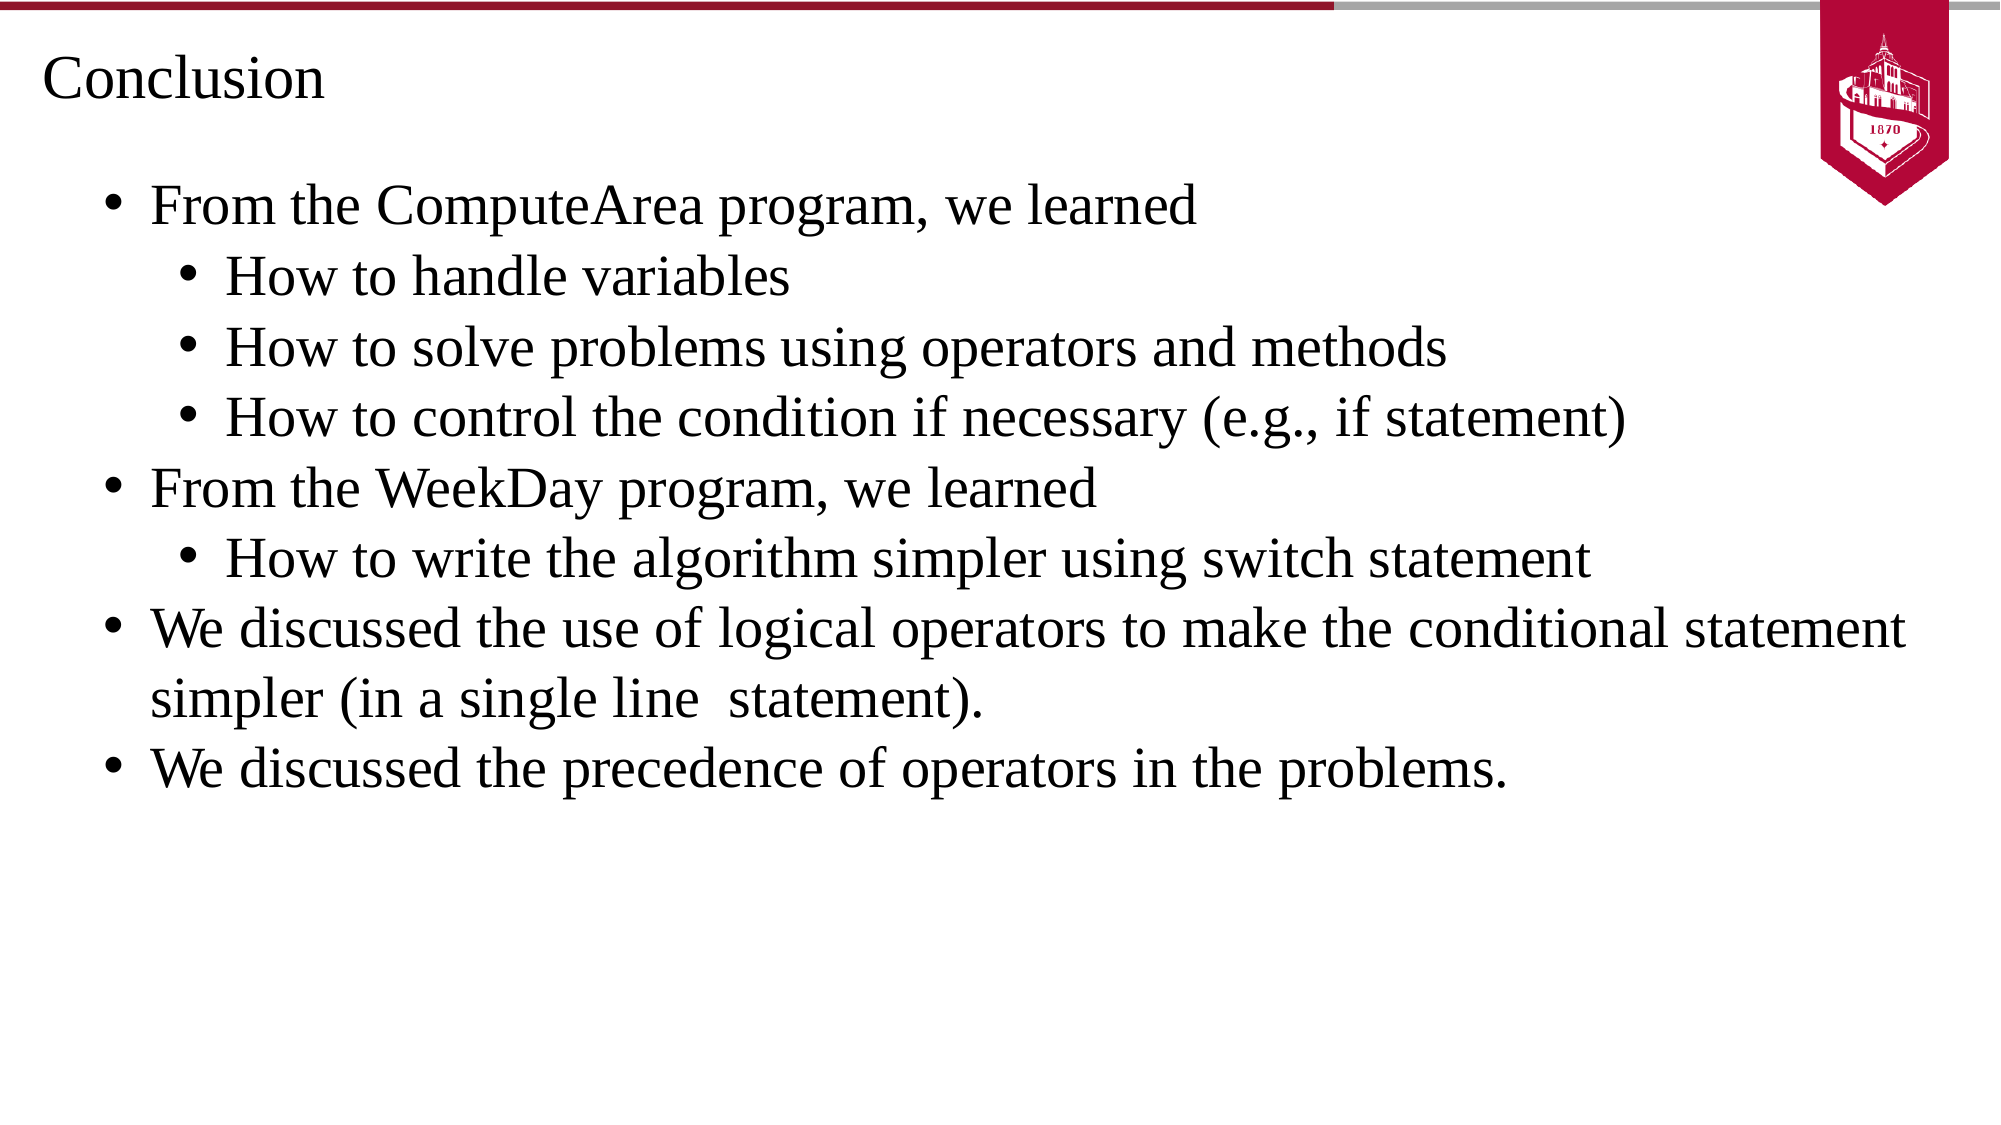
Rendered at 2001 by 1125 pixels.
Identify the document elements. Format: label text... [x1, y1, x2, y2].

picture [1820, 0, 1949, 206]
title Conclusion [40, 33, 330, 224]
text_box From the ComputeArea program, we learned How to handle variables How to solve problems using operators and methods How to control the condition if necessary (e.g., if statement) From the WeekDay program, we learned How to write the algorithm simpler using switch statement We discussed the use of logical operators to make the conditional statement simpler (in a single line statement). We discussed the precedence of operators in the problems. [101, 164, 1913, 800]
